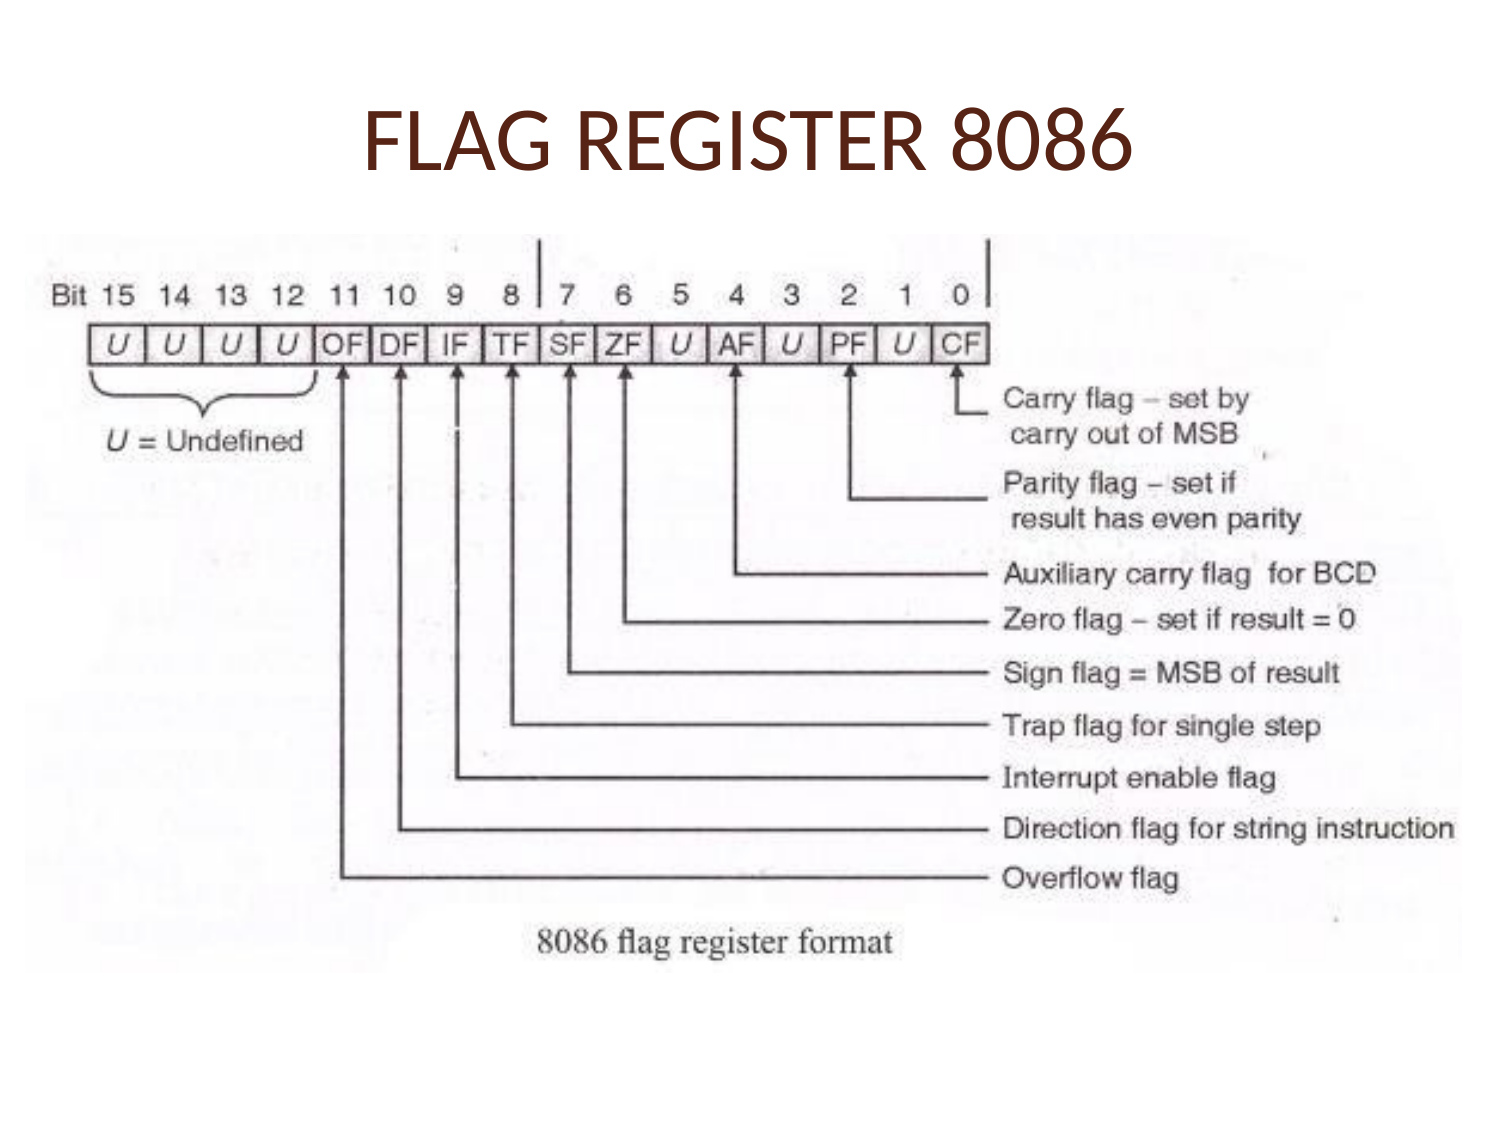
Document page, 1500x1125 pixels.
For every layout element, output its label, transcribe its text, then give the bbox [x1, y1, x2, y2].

picture [25, 234, 1462, 973]
title FLAG REGISTER 8086 [360, 37, 1140, 228]
